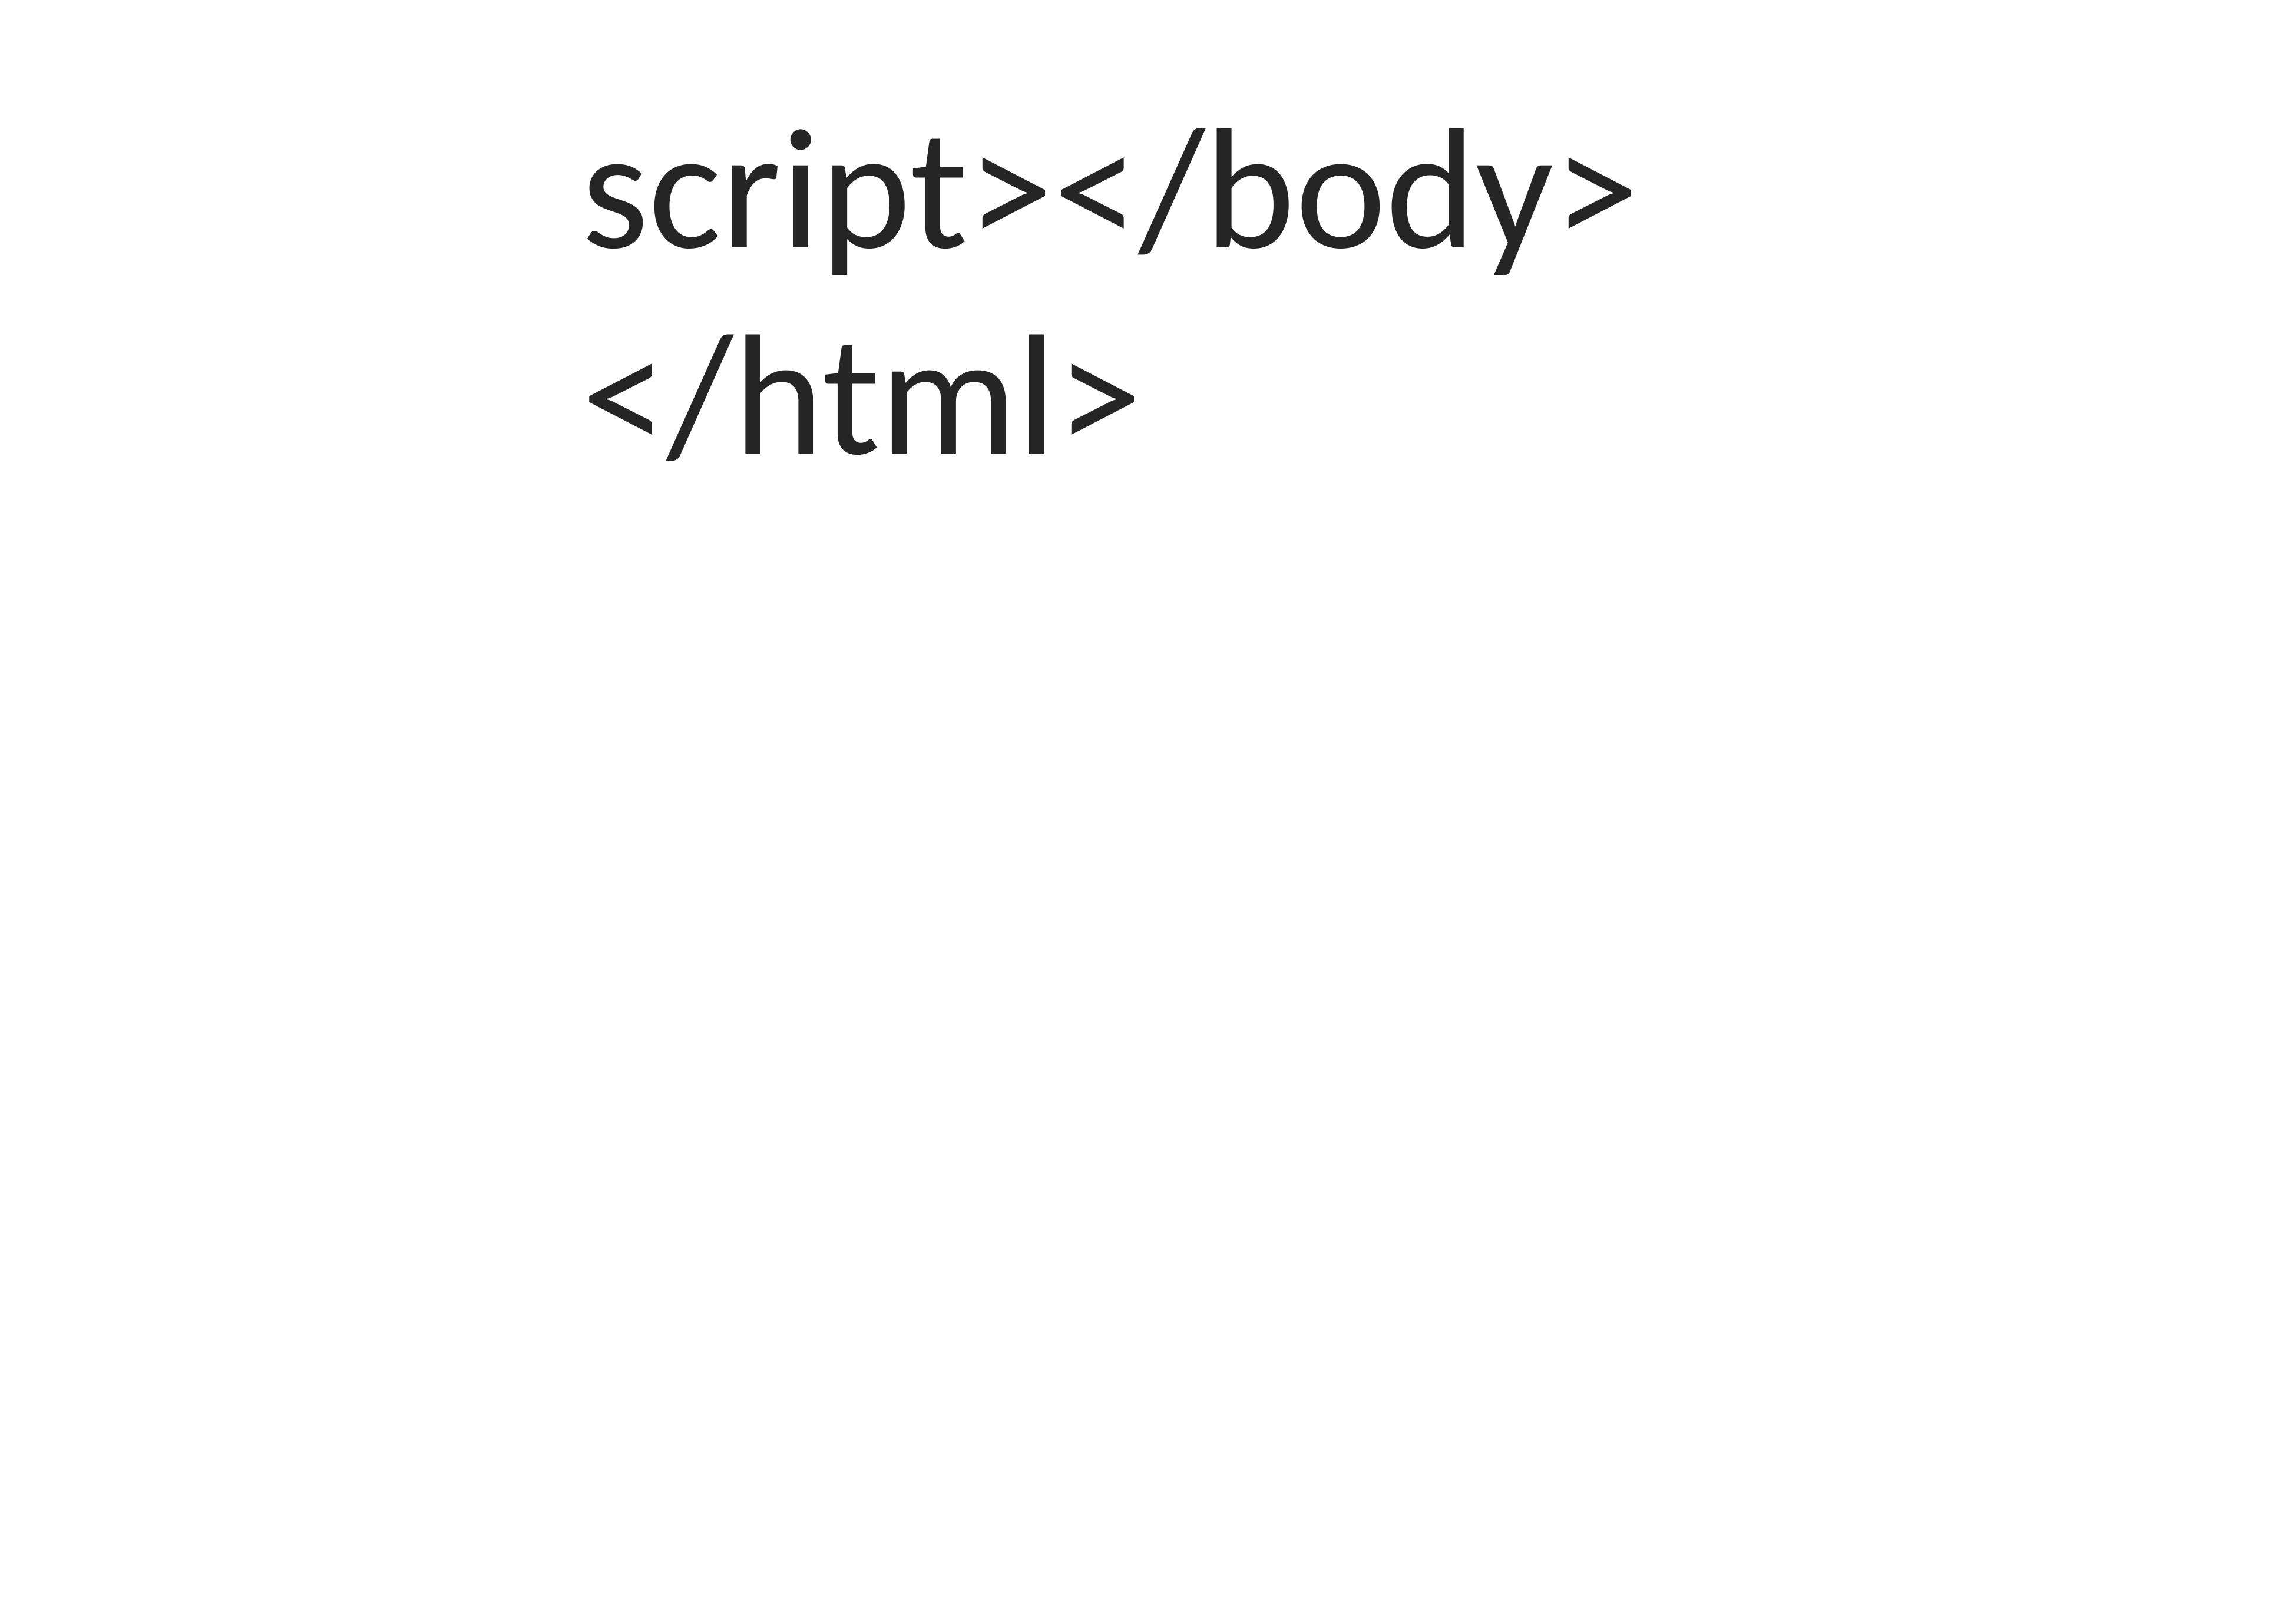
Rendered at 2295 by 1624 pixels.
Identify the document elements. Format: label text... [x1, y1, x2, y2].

text_box script></body> </html> [573, 55, 1722, 1624]
